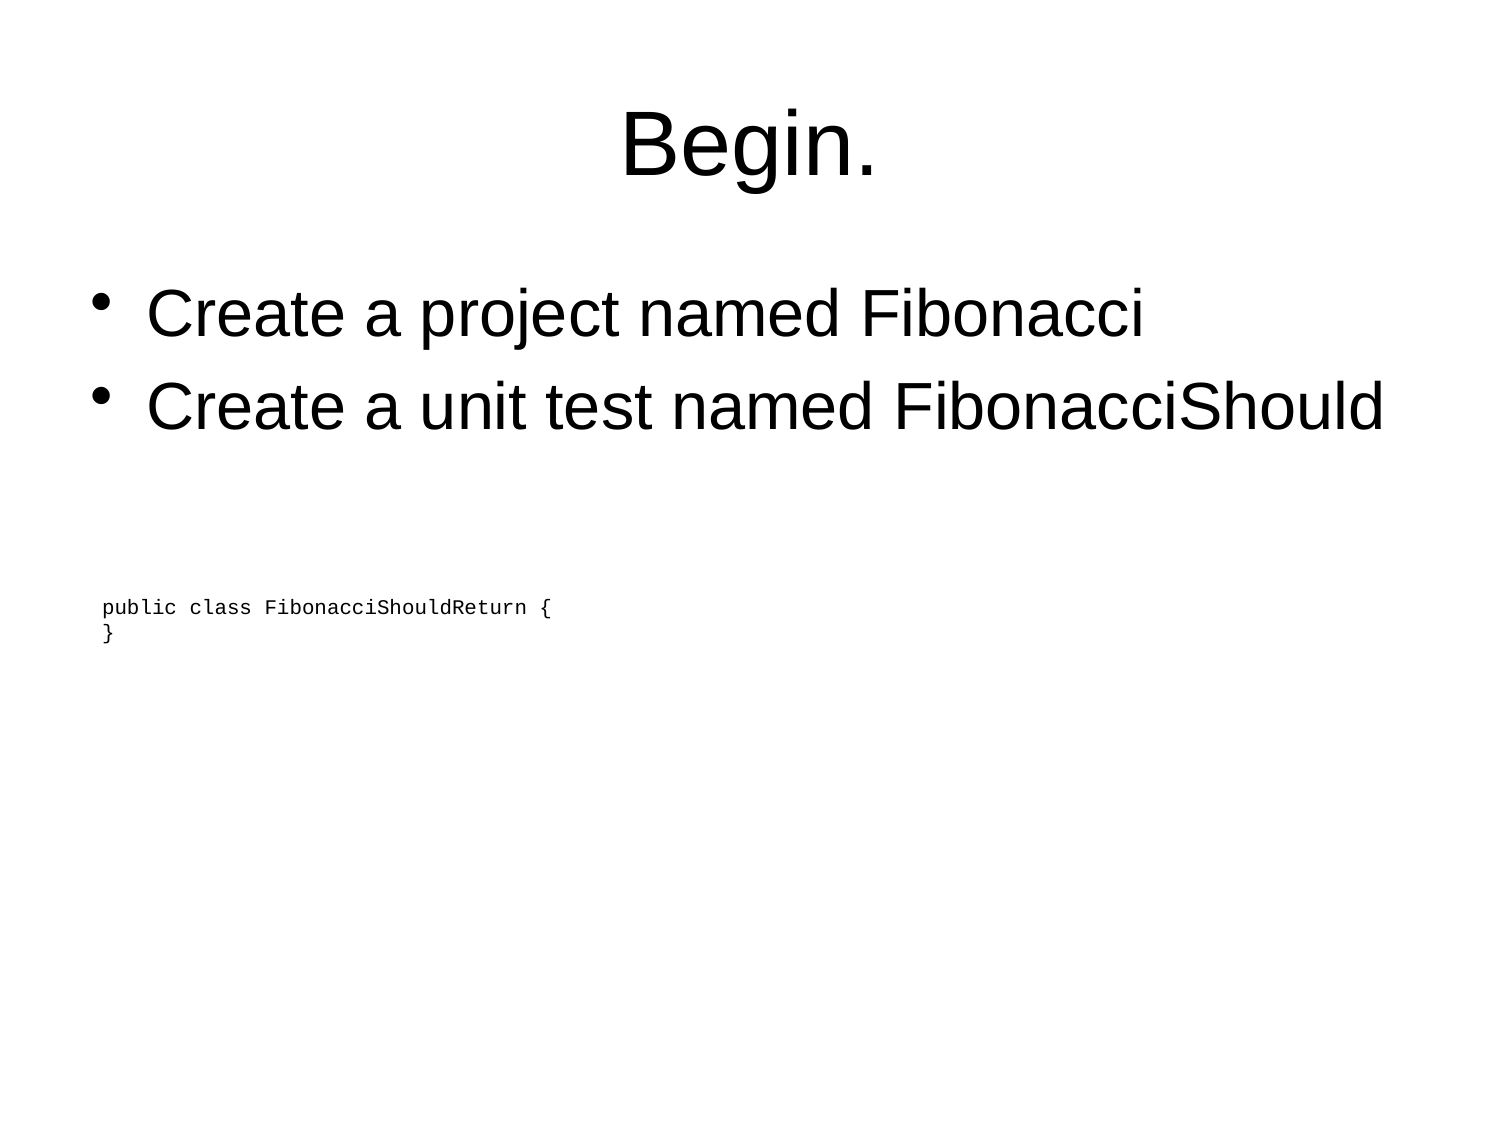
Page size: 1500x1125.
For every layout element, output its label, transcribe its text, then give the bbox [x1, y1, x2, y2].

list Create a project named Fibonacci Create a unit test named FibonacciShould [75, 262, 1425, 1005]
text_box public class FibonacciShouldReturn { } [87, 561, 567, 677]
title Begin. [75, 45, 1425, 233]
